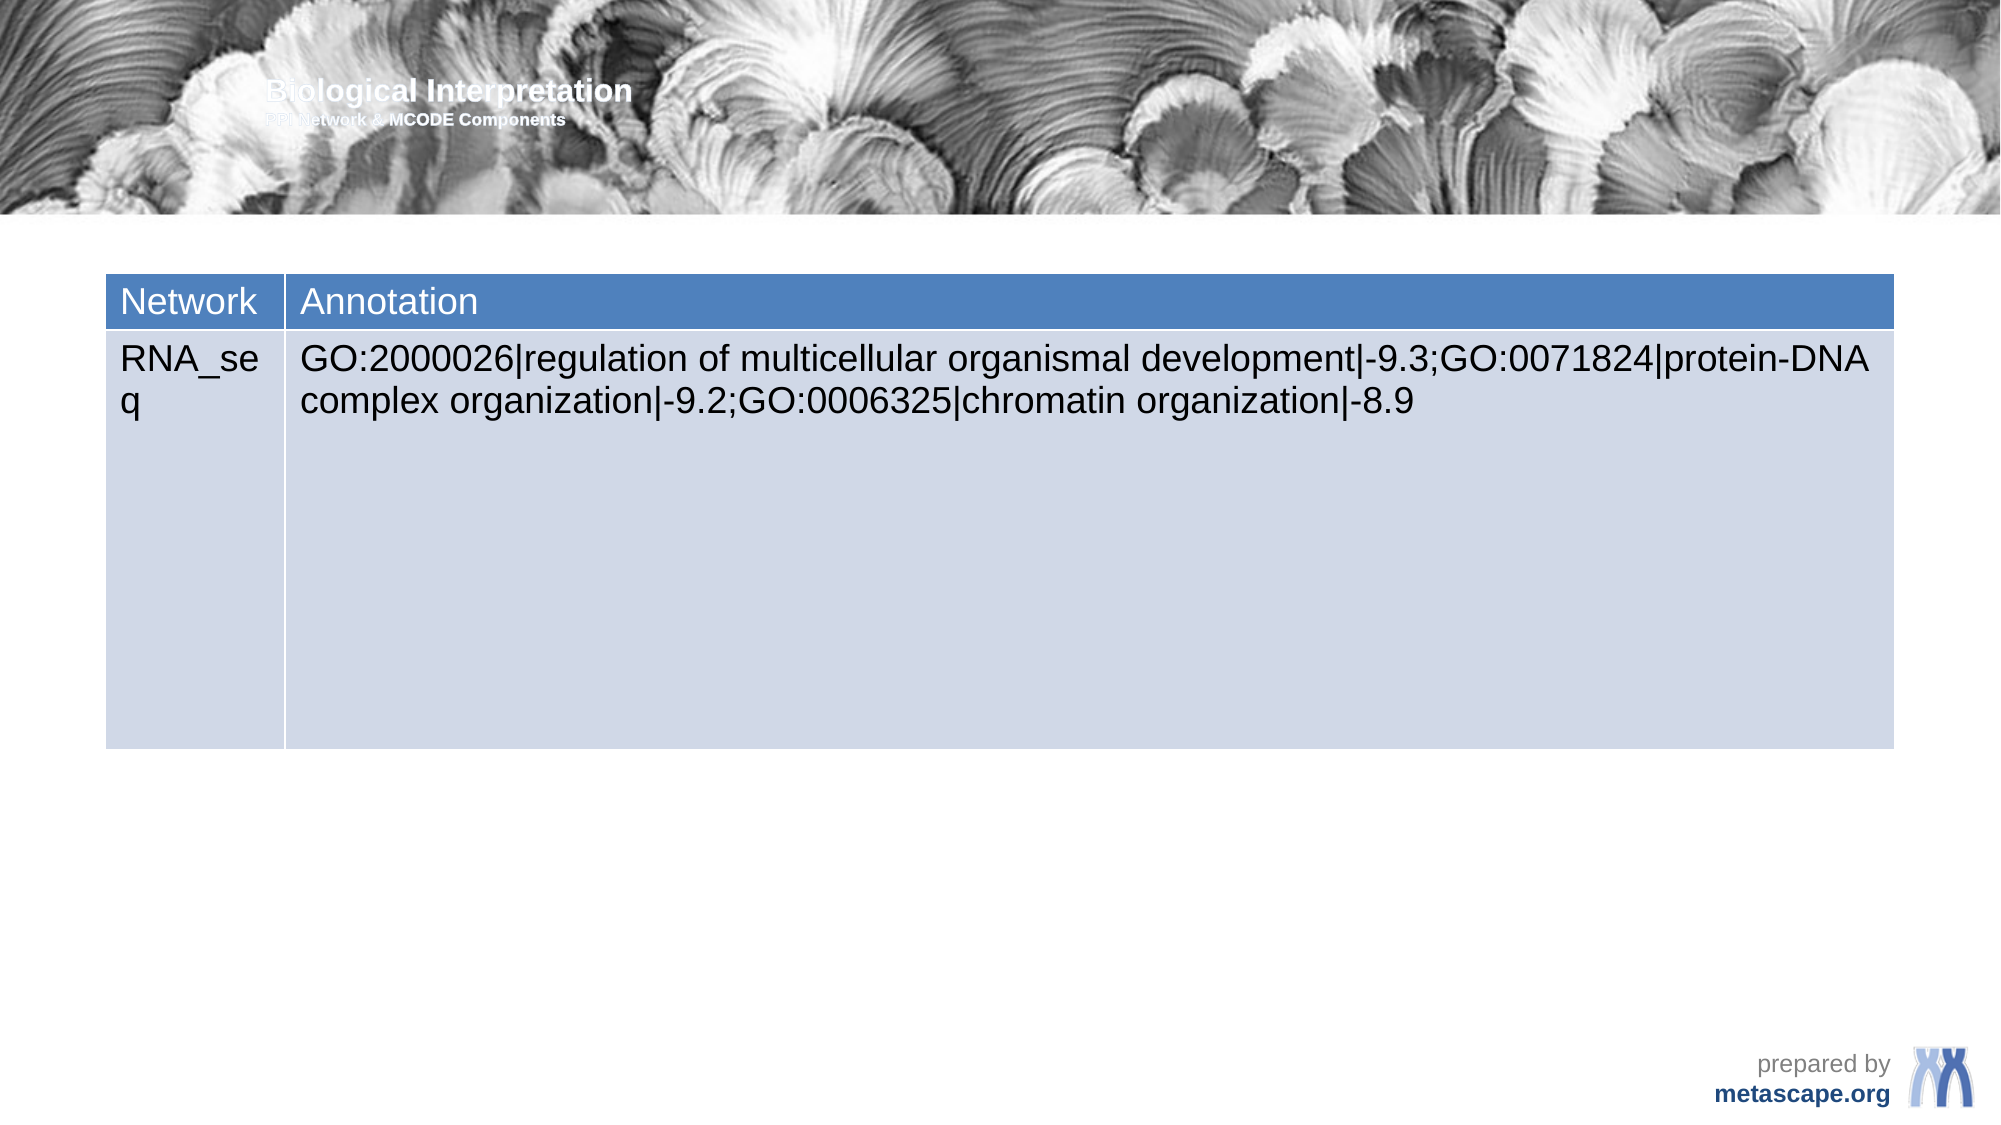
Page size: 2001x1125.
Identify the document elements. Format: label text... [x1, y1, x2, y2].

table_cell RNA_seq [106, 331, 284, 749]
title Biological Interpretation PPI Network & MCODE Components [249, 61, 1600, 137]
table_header Annotation [286, 274, 1894, 329]
table_cell GO:2000026|regulation of multicellular organismal development|-9.3;GO:0071824|protein-DNA complex organization|-9.2;GO:0006325|chromatin organization|-8.9 [286, 331, 1894, 749]
table_header Network [106, 274, 284, 329]
picture [0, 0, 2001, 1125]
